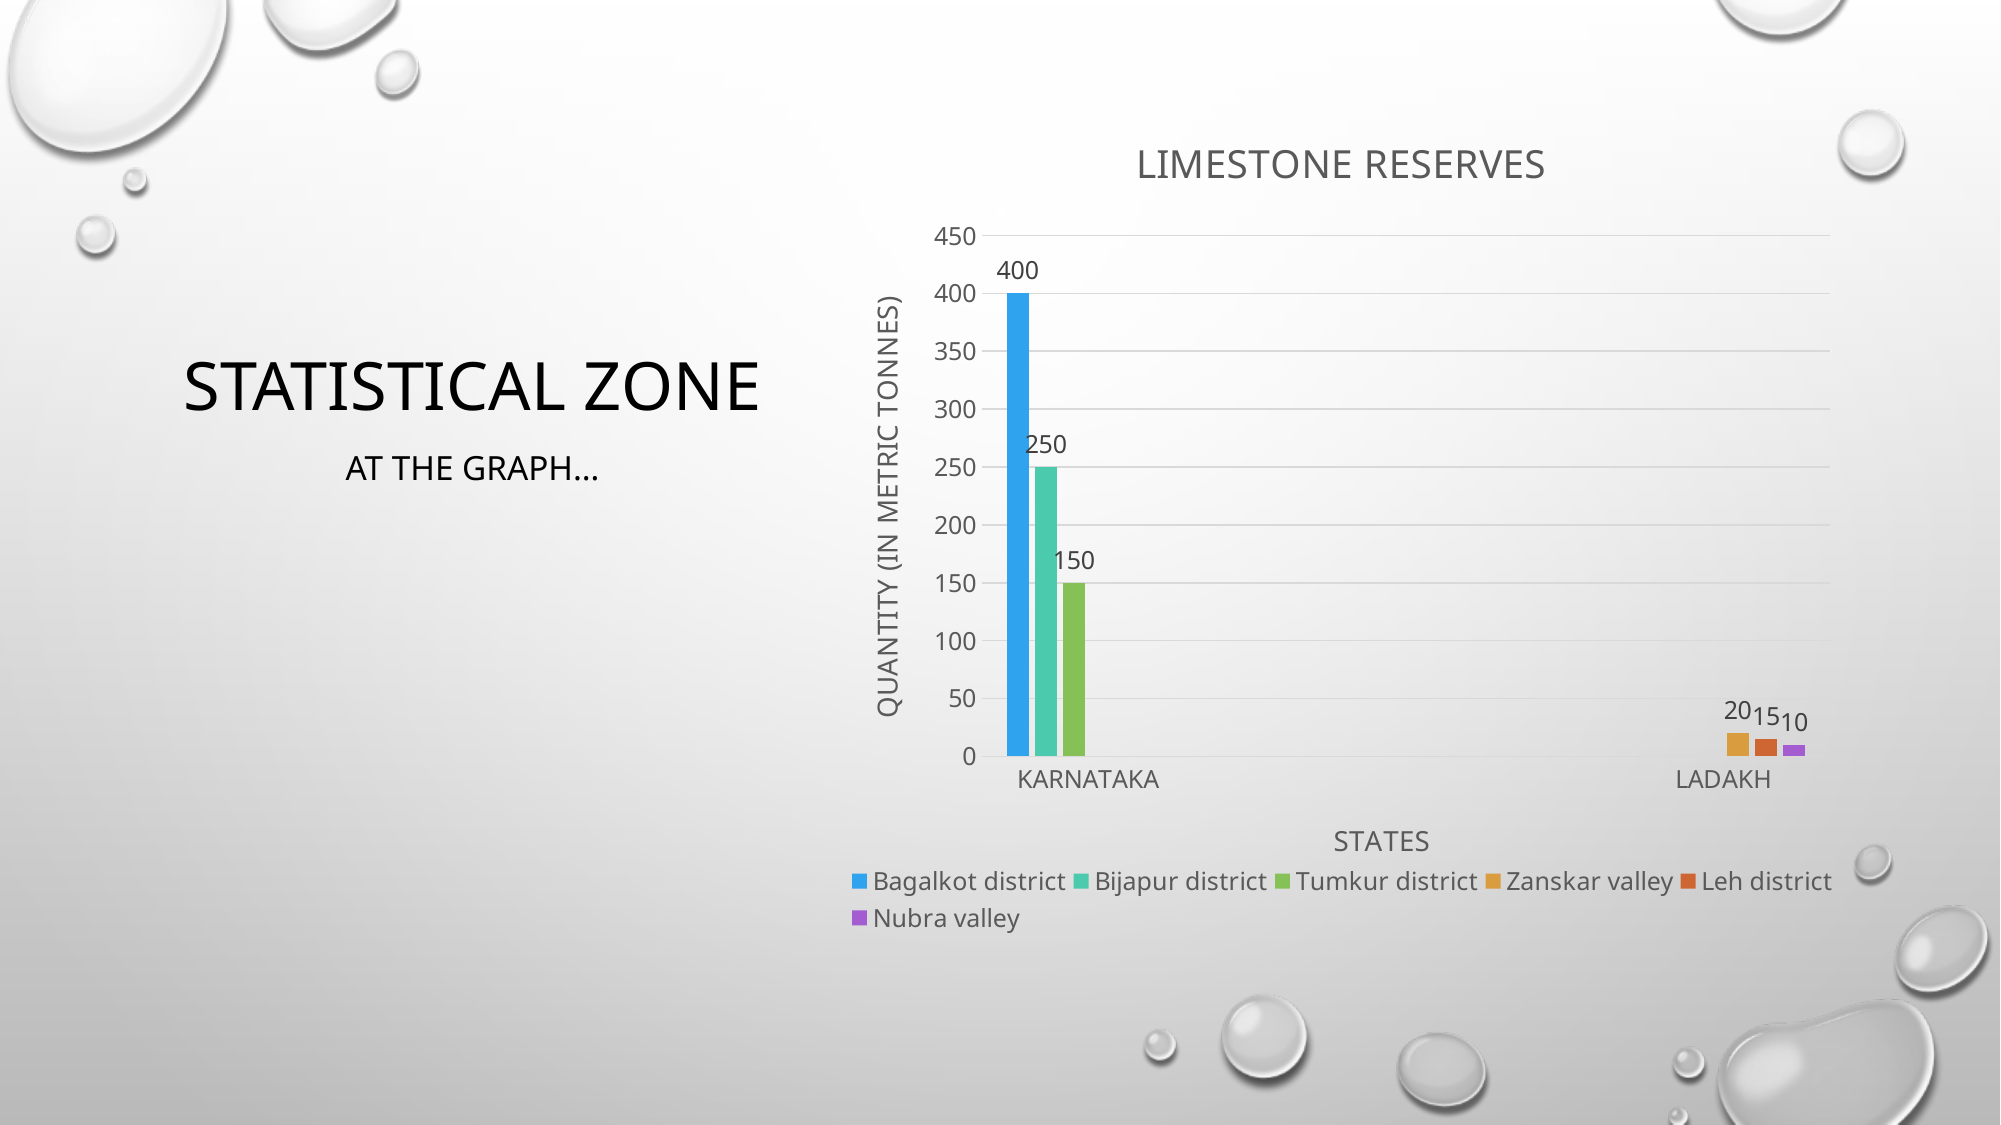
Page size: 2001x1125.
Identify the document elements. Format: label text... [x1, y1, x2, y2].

picture [0, 0, 2000, 1125]
chart [832, 99, 1851, 951]
title STATISTICAL ZONE [149, 99, 796, 431]
list AT THE GRAPH… [149, 431, 796, 950]
